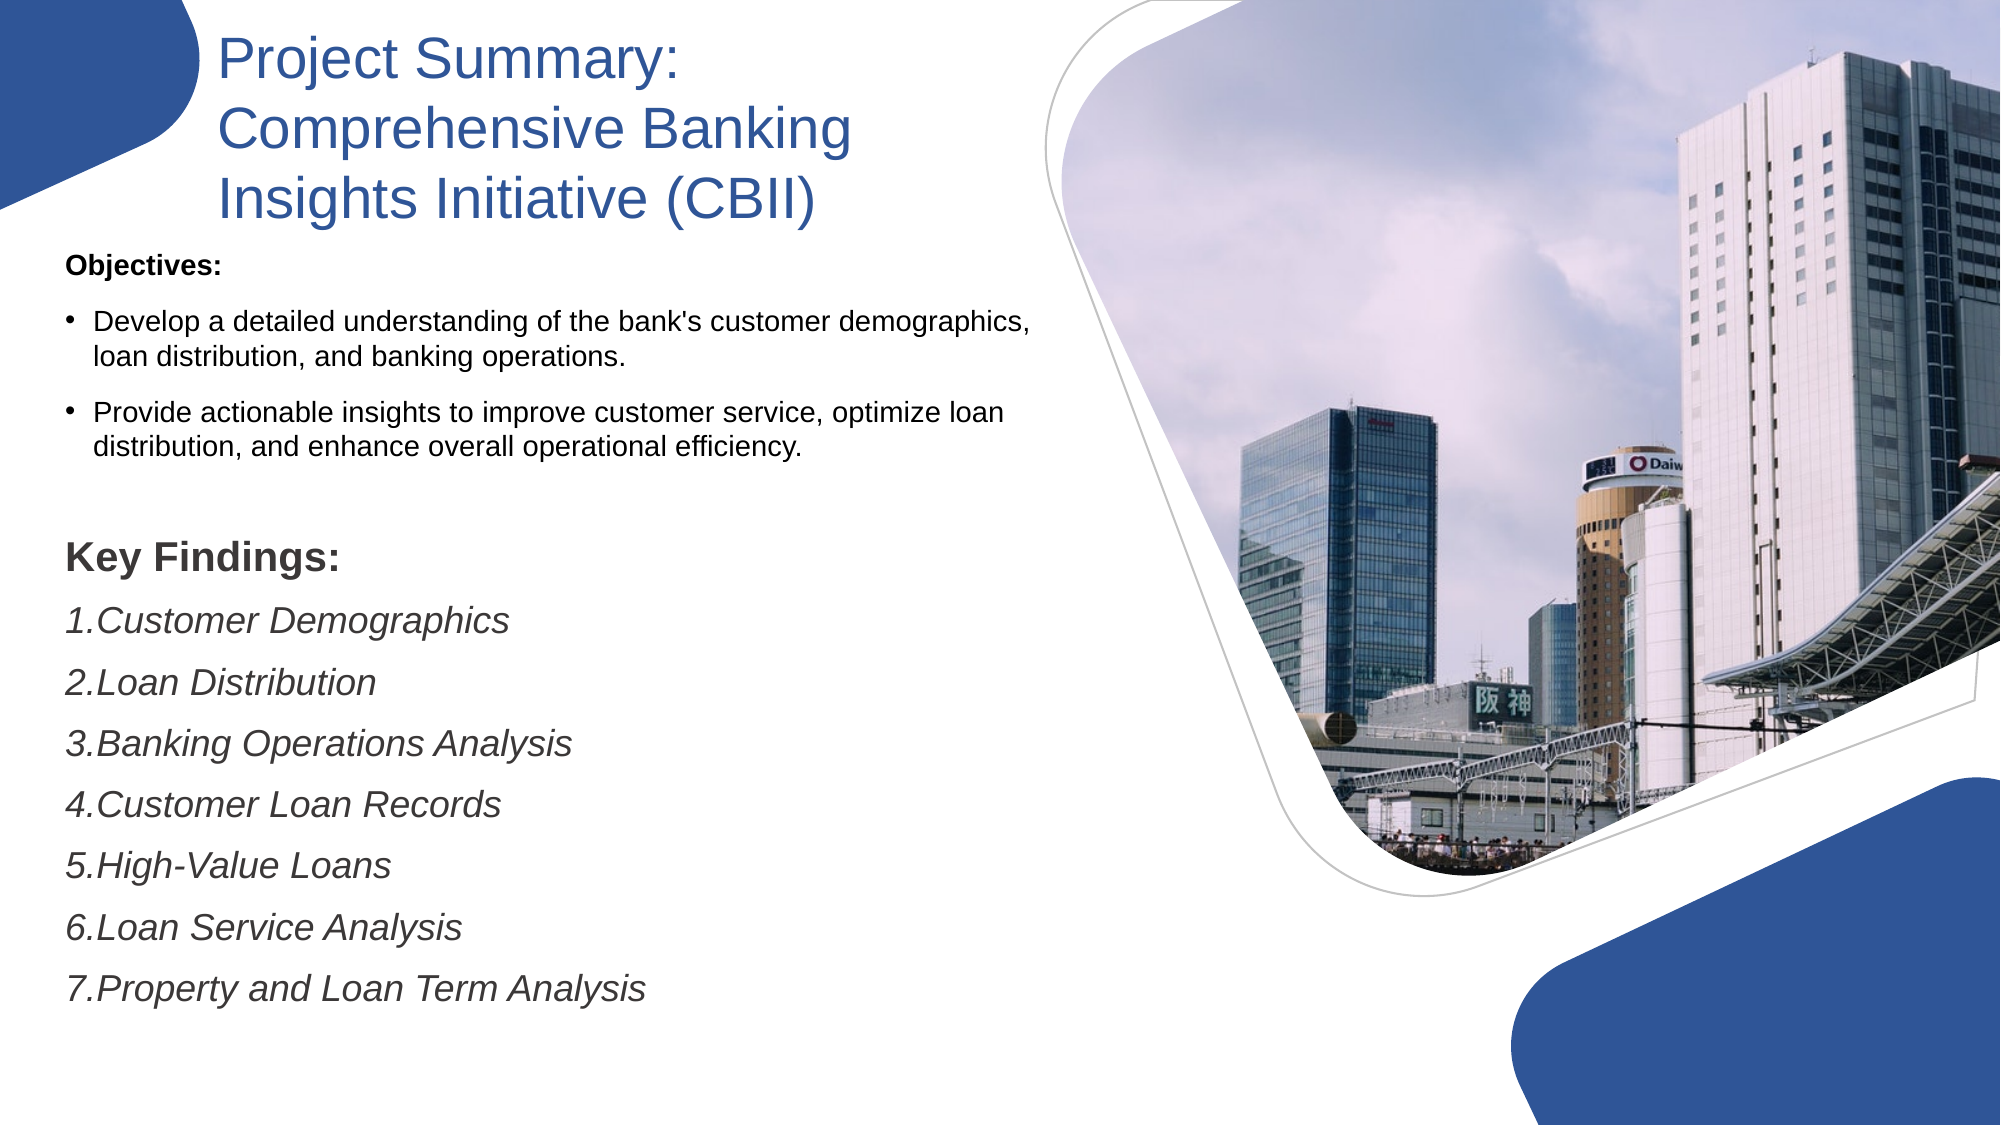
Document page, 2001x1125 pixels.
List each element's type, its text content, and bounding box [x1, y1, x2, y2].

text_box Project Summary: Comprehensive Banking Insights Initiative (CBII) [202, 12, 1041, 238]
list Key Findings: 1.Customer Demographics 2.Loan Distribution 3.Banking Operations Analysis 4.Customer Loan Records 5.High-Value Loans 6.Loan Service Analysis 7.Property and Loan Term Analysis [50, 506, 1131, 1052]
list Objectives: Develop a detailed understanding of the bank's customer demographics, loan distribution, and banking operations. Provide actionable insights to improve customer service, optimize loan distribution, and enhance overall operational efficiency. [50, 264, 1061, 445]
picture [1061, 0, 2000, 876]
